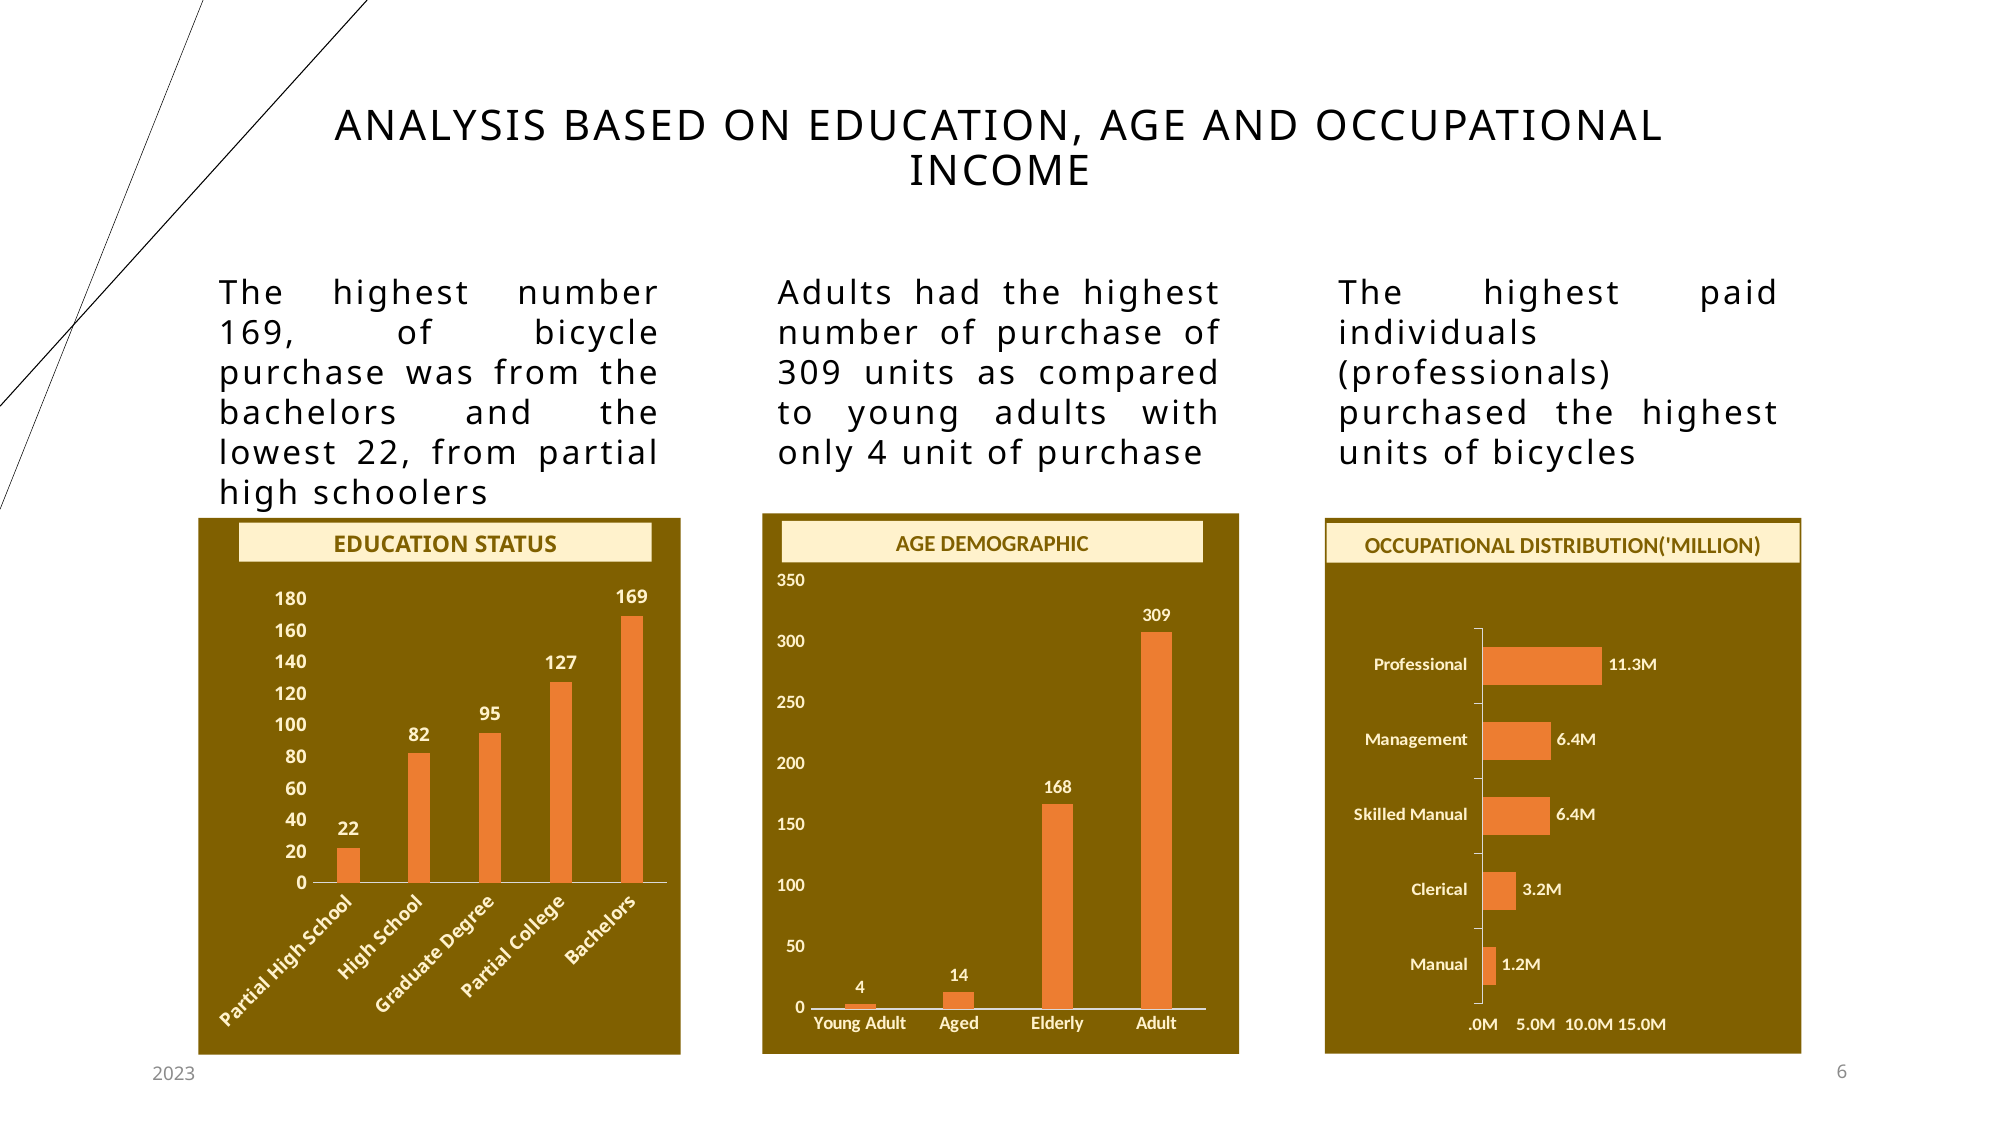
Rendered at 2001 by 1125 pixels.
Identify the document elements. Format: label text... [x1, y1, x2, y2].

list The highest paid individuals (professionals) purchased the highest units of bicycles [1323, 263, 1797, 475]
list Adults had the highest number of purchase of 309 units as compared to young adults with only 4 unit of purchase [762, 263, 1238, 475]
slide_number 6 [1412, 1042, 1863, 1103]
title Analysis based on Education, age and occupational income [296, 96, 1704, 202]
text_box AGE DEMOGRAPHIC [781, 520, 1203, 562]
text_box [197, 517, 682, 1056]
chart [767, 562, 1215, 1044]
text_box OCCUPATIONAL DISTRIBUTION('MILLION) [1326, 523, 1800, 563]
text_box EDUCATION STATUS DISTRIBUTION [239, 522, 652, 562]
text_box [1324, 517, 1802, 1054]
chart [203, 575, 677, 1043]
chart [1324, 570, 1788, 1036]
slide_number 2023 [137, 1042, 588, 1103]
text_box [762, 513, 1240, 1054]
list The highest number 169, of bicycle purchase was from the bachelors and the lowest 22, from partial high schoolers [203, 263, 677, 482]
